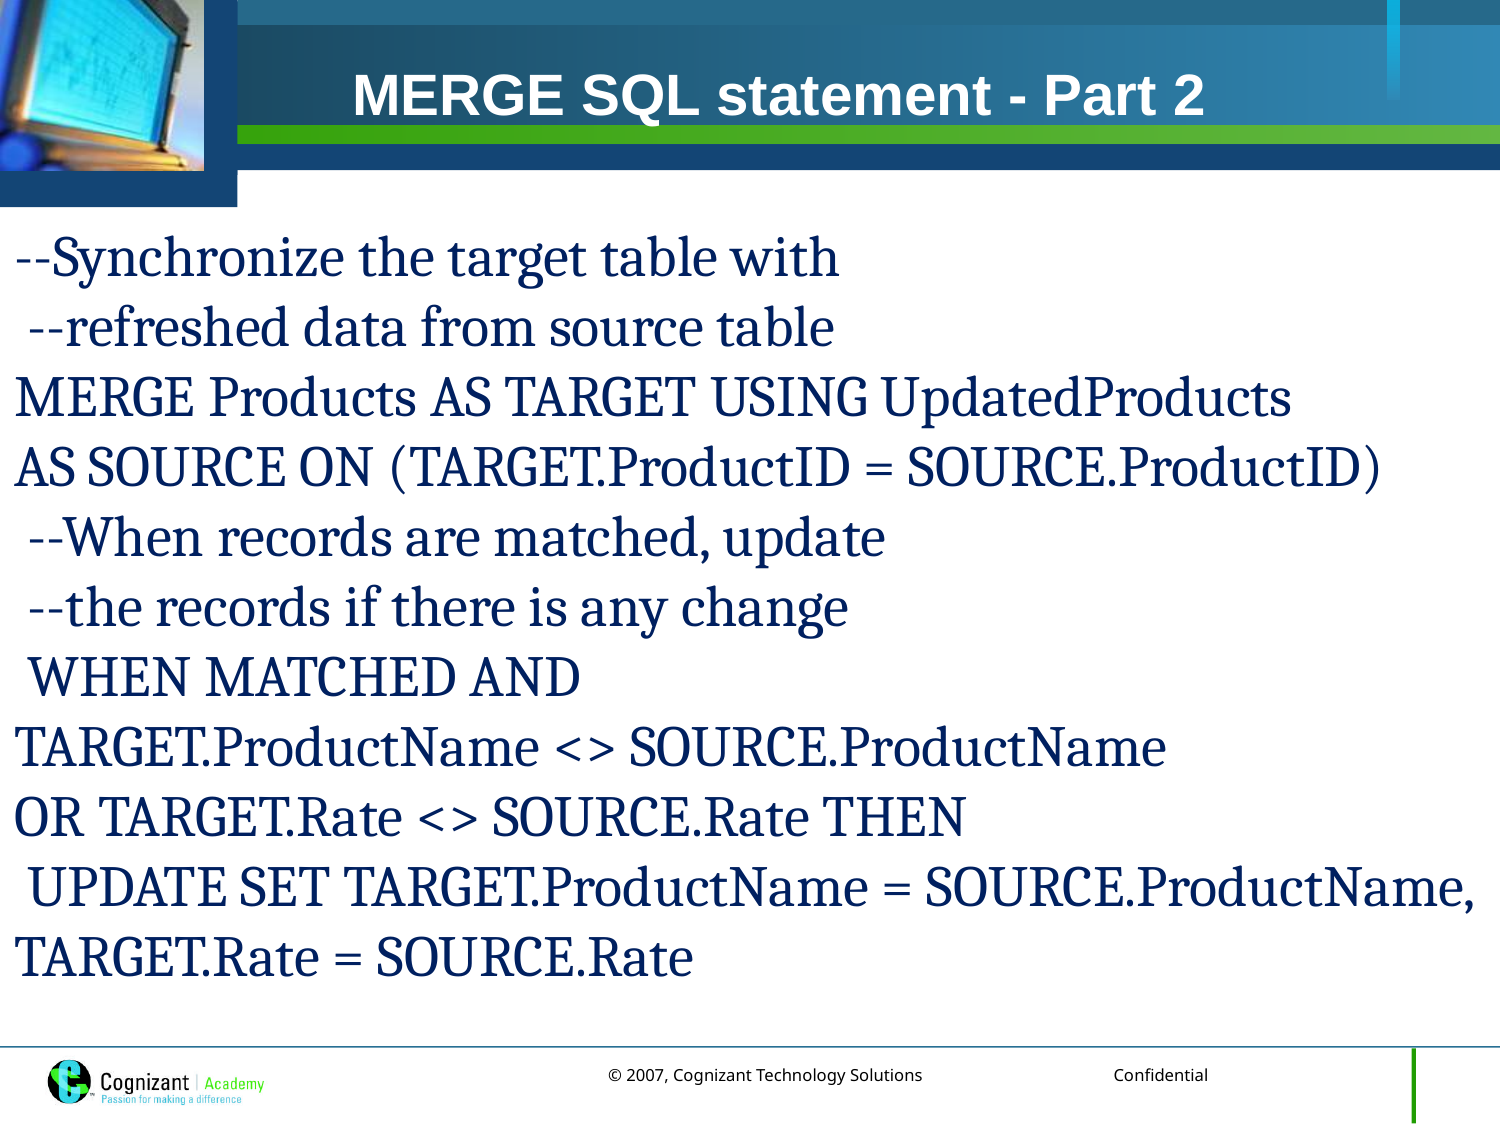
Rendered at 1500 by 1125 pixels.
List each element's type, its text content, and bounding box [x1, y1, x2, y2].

text_box --Synchronize the target table with --refreshed data from source table MERGE Products AS TARGET USING UpdatedProducts AS SOURCE ON (TARGET.ProductID = SOURCE.ProductID) --When records are matched, update --the records if there is any change WHEN MATCHED AND TARGET.ProductName <> SOURCE.ProductName OR TARGET.Rate <> SOURCE.Rate THEN UPDATE SET TARGET.ProductName = SOURCE.ProductName, TARGET.Rate = SOURCE.Rate [0, 210, 1500, 996]
picture [0, 0, 204, 171]
text_box MERGE SQL statement - Part 2 [337, 50, 1338, 135]
picture [35, 1050, 275, 1119]
